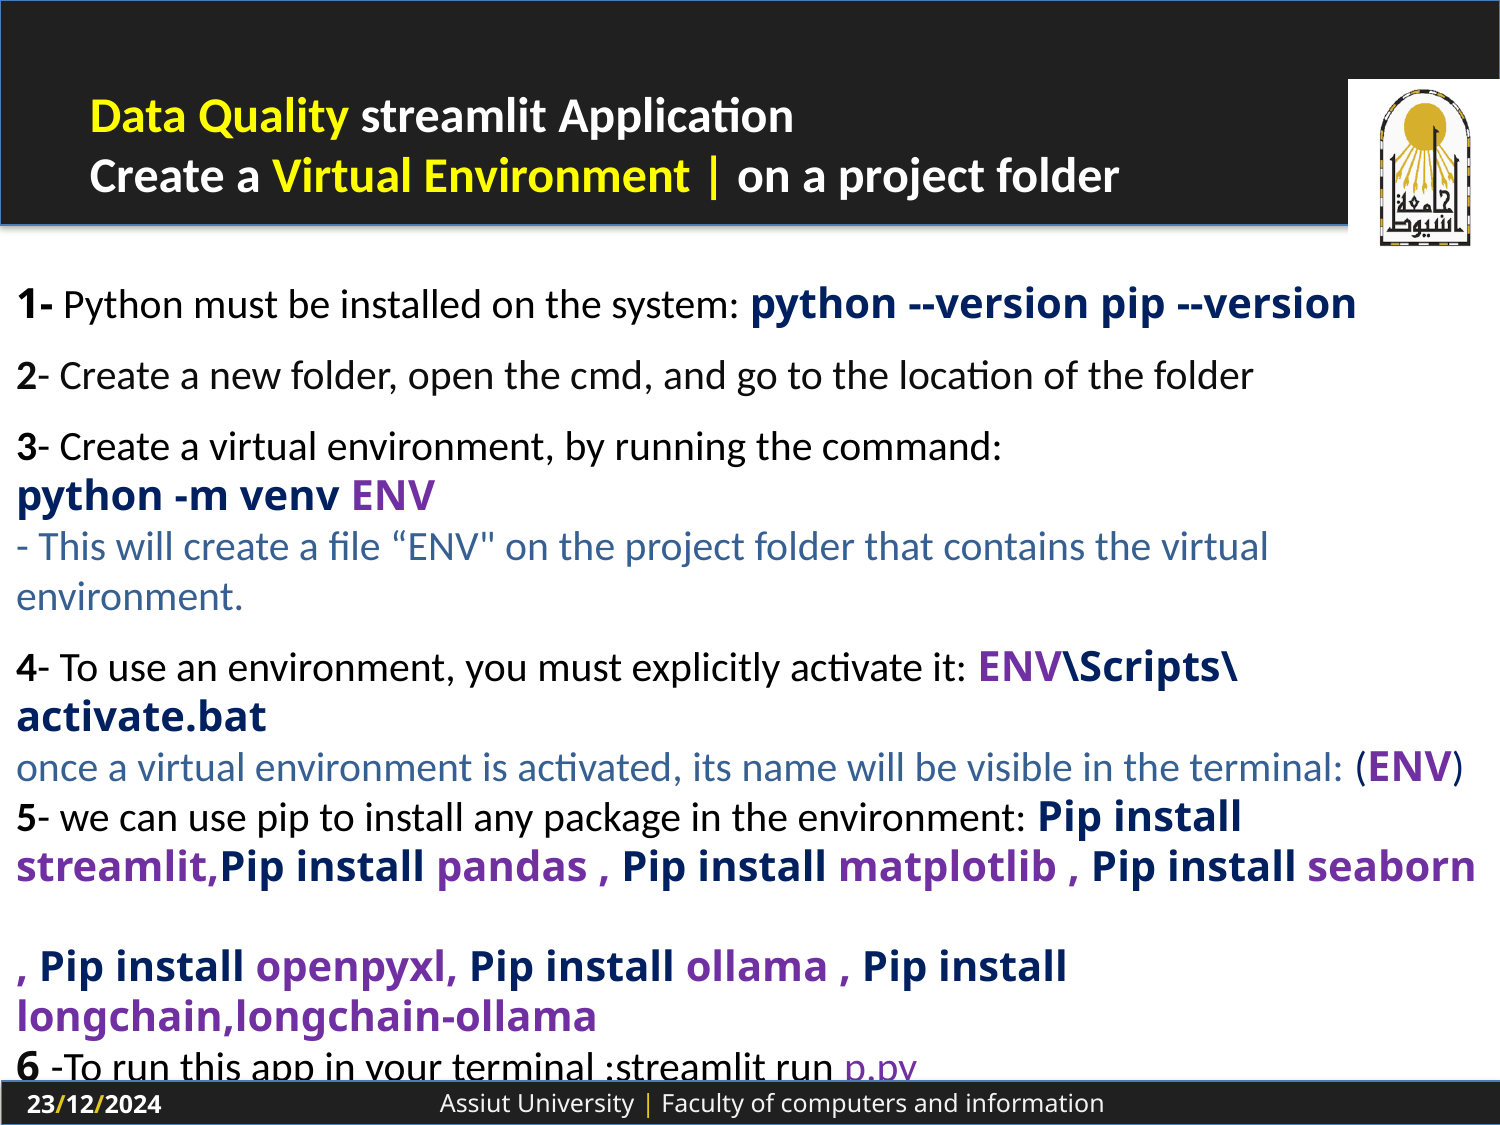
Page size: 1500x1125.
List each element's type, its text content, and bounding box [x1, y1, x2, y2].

text_box 23/12/2024 [12, 1081, 771, 1125]
text_box Assiut University | Faculty of computers and information [425, 1079, 1184, 1125]
text_box [1184, 1080, 1500, 1125]
text_box 1- Python must be installed on the system: python --version pip --version 2- Create a new folder, open the cmd, and go to the location of the folder 3- Create a virtual environment, by running the command: python -m venv ENV - This will create a file “ENV" on the project folder that contains the virtual environment. 4- To use an environment, you must explicitly activate it: ENV\Scripts\activate.bat once a virtual environment is activated, its name will be visible in the terminal: (ENV) 5- we can use pip to install any package in the environment: Pip install streamlit,Pip install pandas , Pip install matplotlib , Pip install seaborn , Pip install openpyxl, Pip install ollama , Pip install longchain,longchain-ollama 6 -To run this app in your terminal :streamlit run p.py [1, 224, 1499, 1079]
picture [1348, 78, 1500, 256]
text_box [0, 0, 1500, 226]
text_box Data Quality streamlit Application Create a Virtual Environment | on a project folder [74, 29, 1425, 210]
text_box [1, 1080, 425, 1125]
